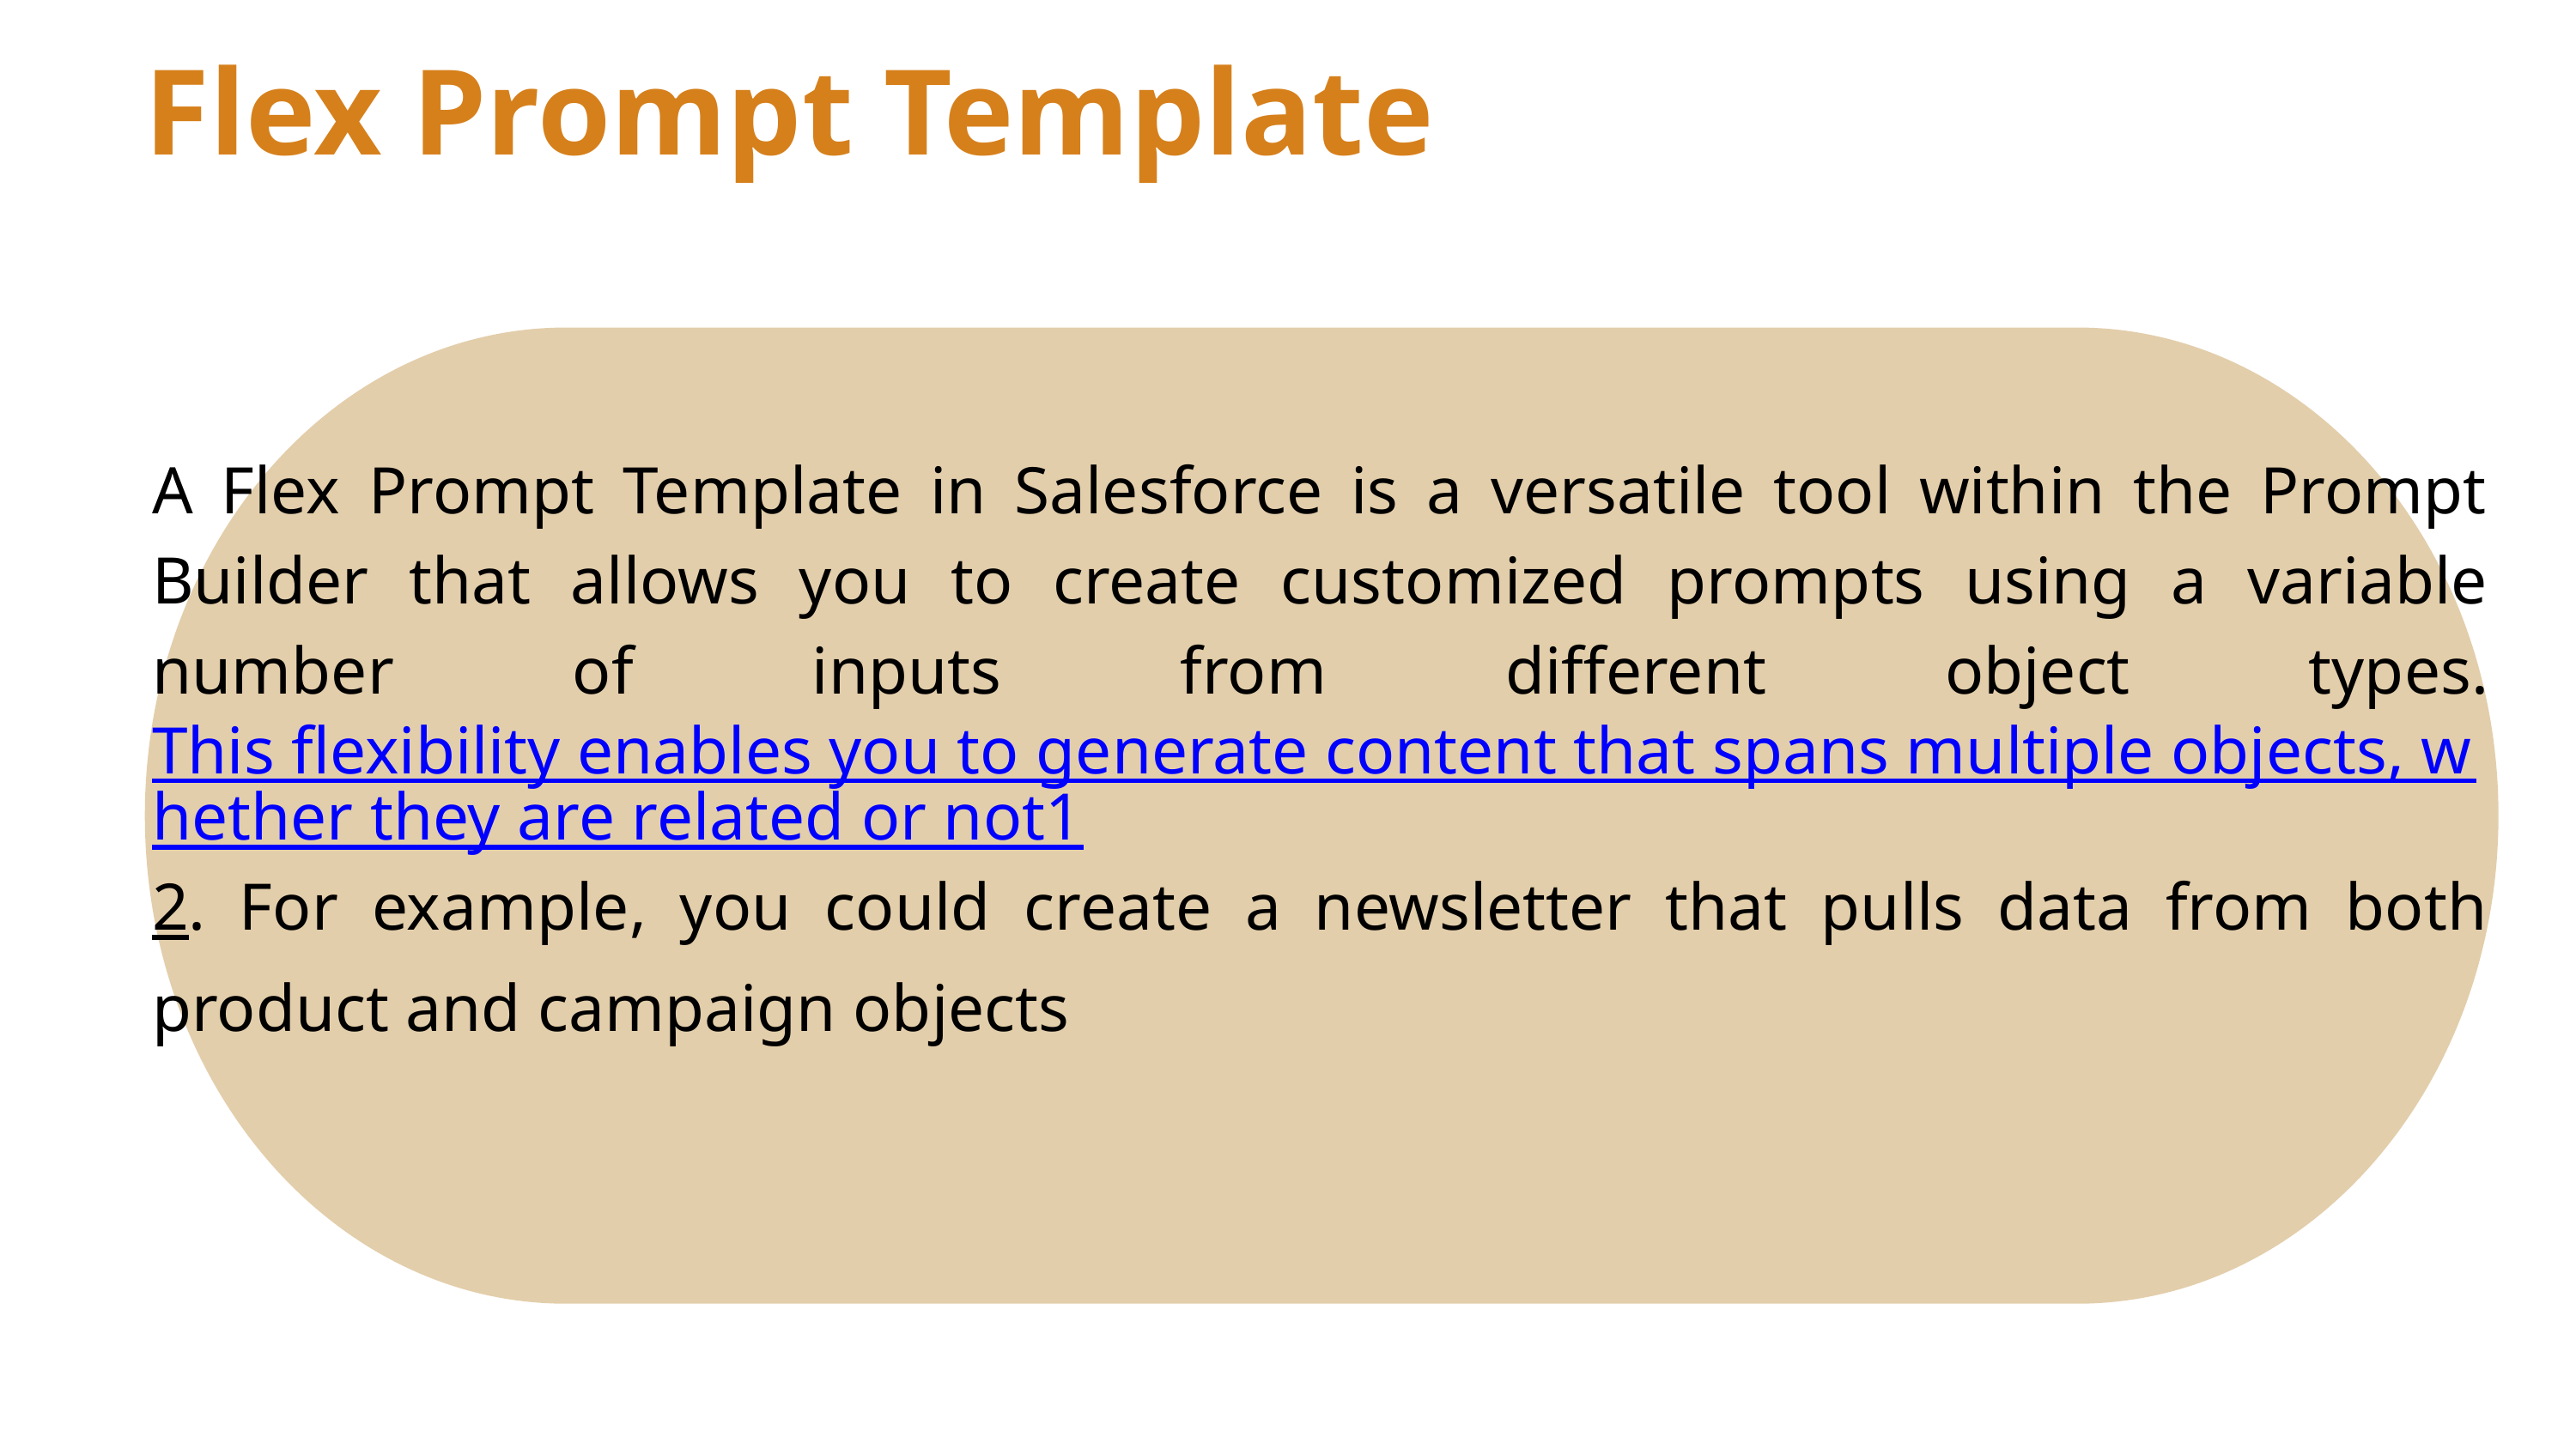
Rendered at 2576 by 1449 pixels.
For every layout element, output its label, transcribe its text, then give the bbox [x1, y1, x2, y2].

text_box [144, 327, 2499, 1304]
text_box Flex Prompt Template [144, 36, 2432, 179]
